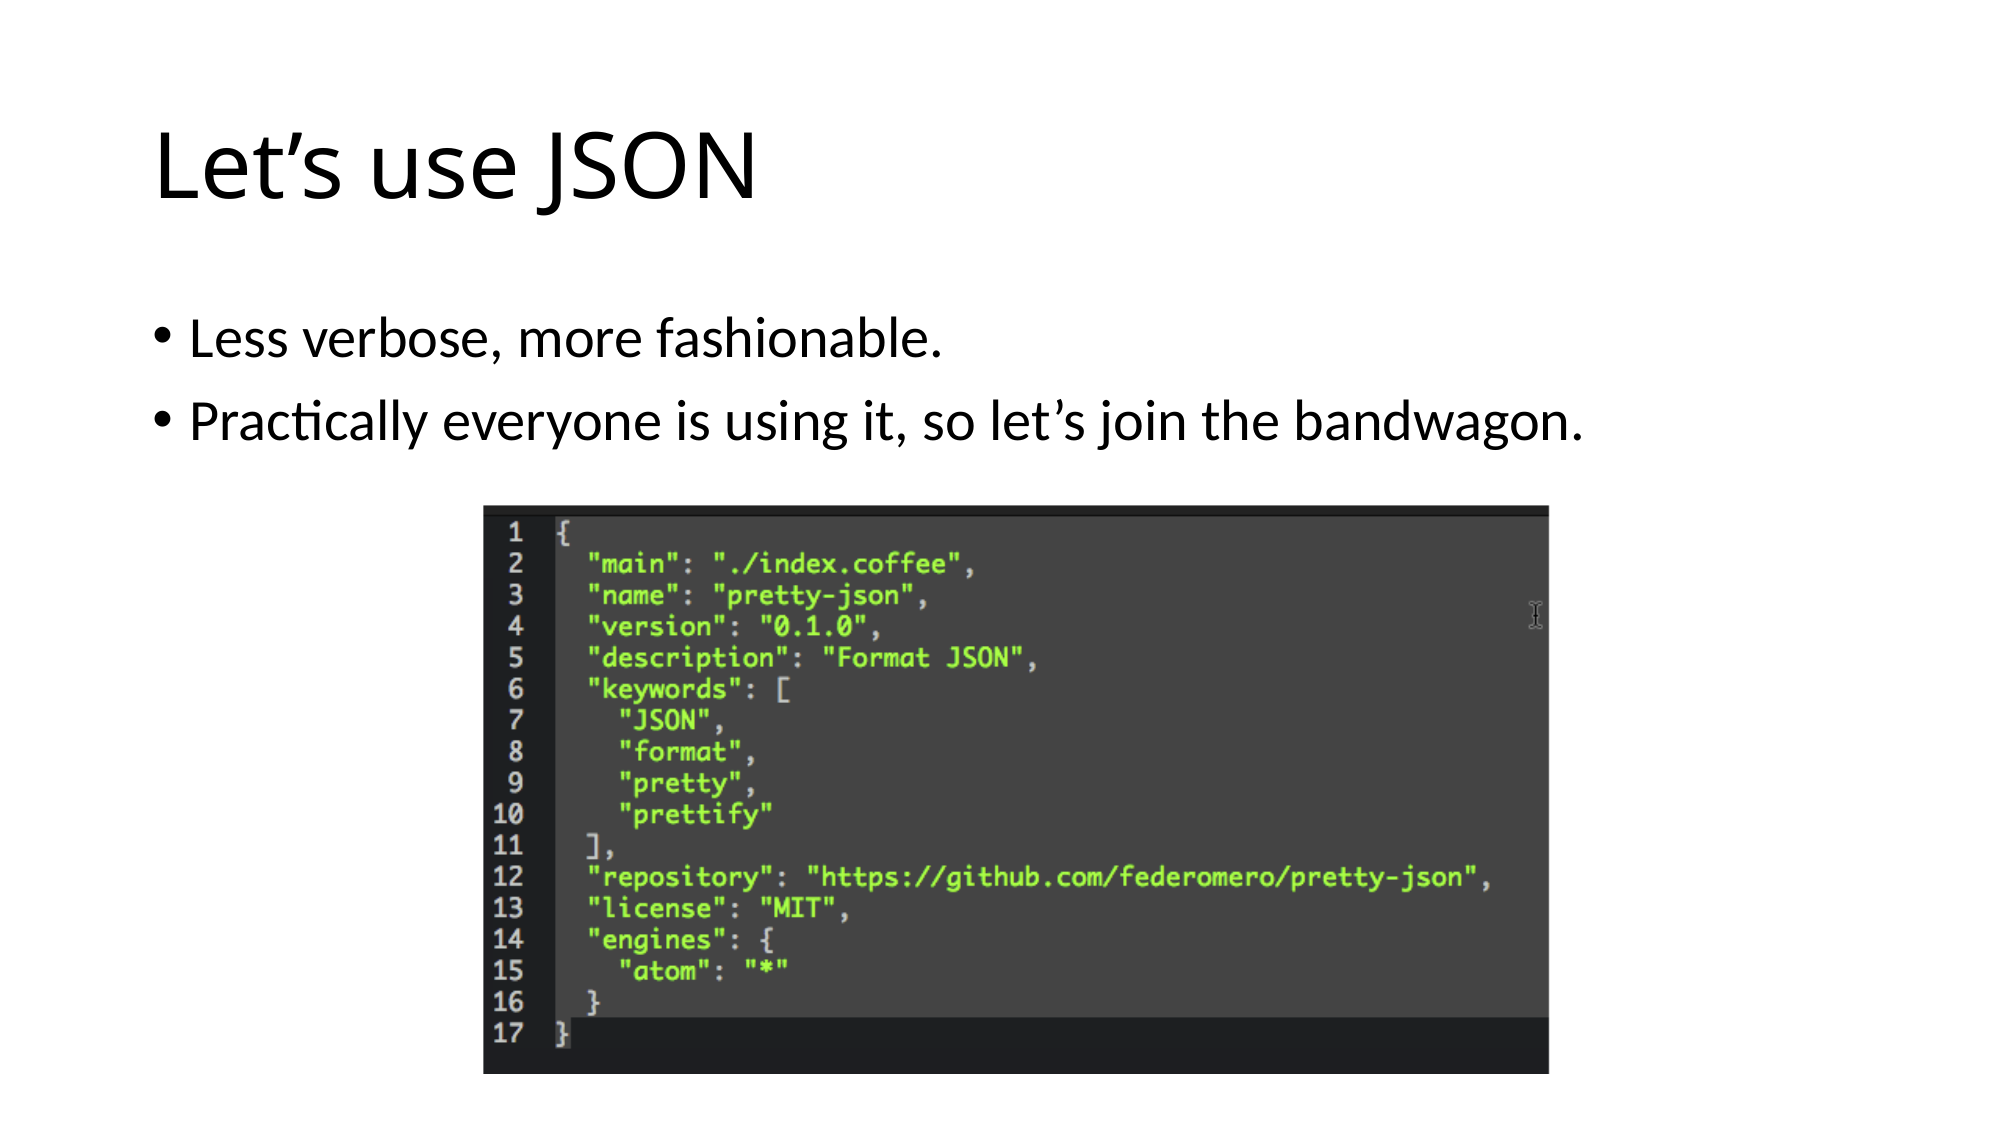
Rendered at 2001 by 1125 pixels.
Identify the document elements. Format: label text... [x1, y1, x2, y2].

picture [421, 490, 1579, 1074]
list Less verbose, more fashionable. Practically everyone is using it, so let’s join the bandwagon. [137, 299, 1863, 469]
title Let’s use JSON [137, 59, 1863, 278]
